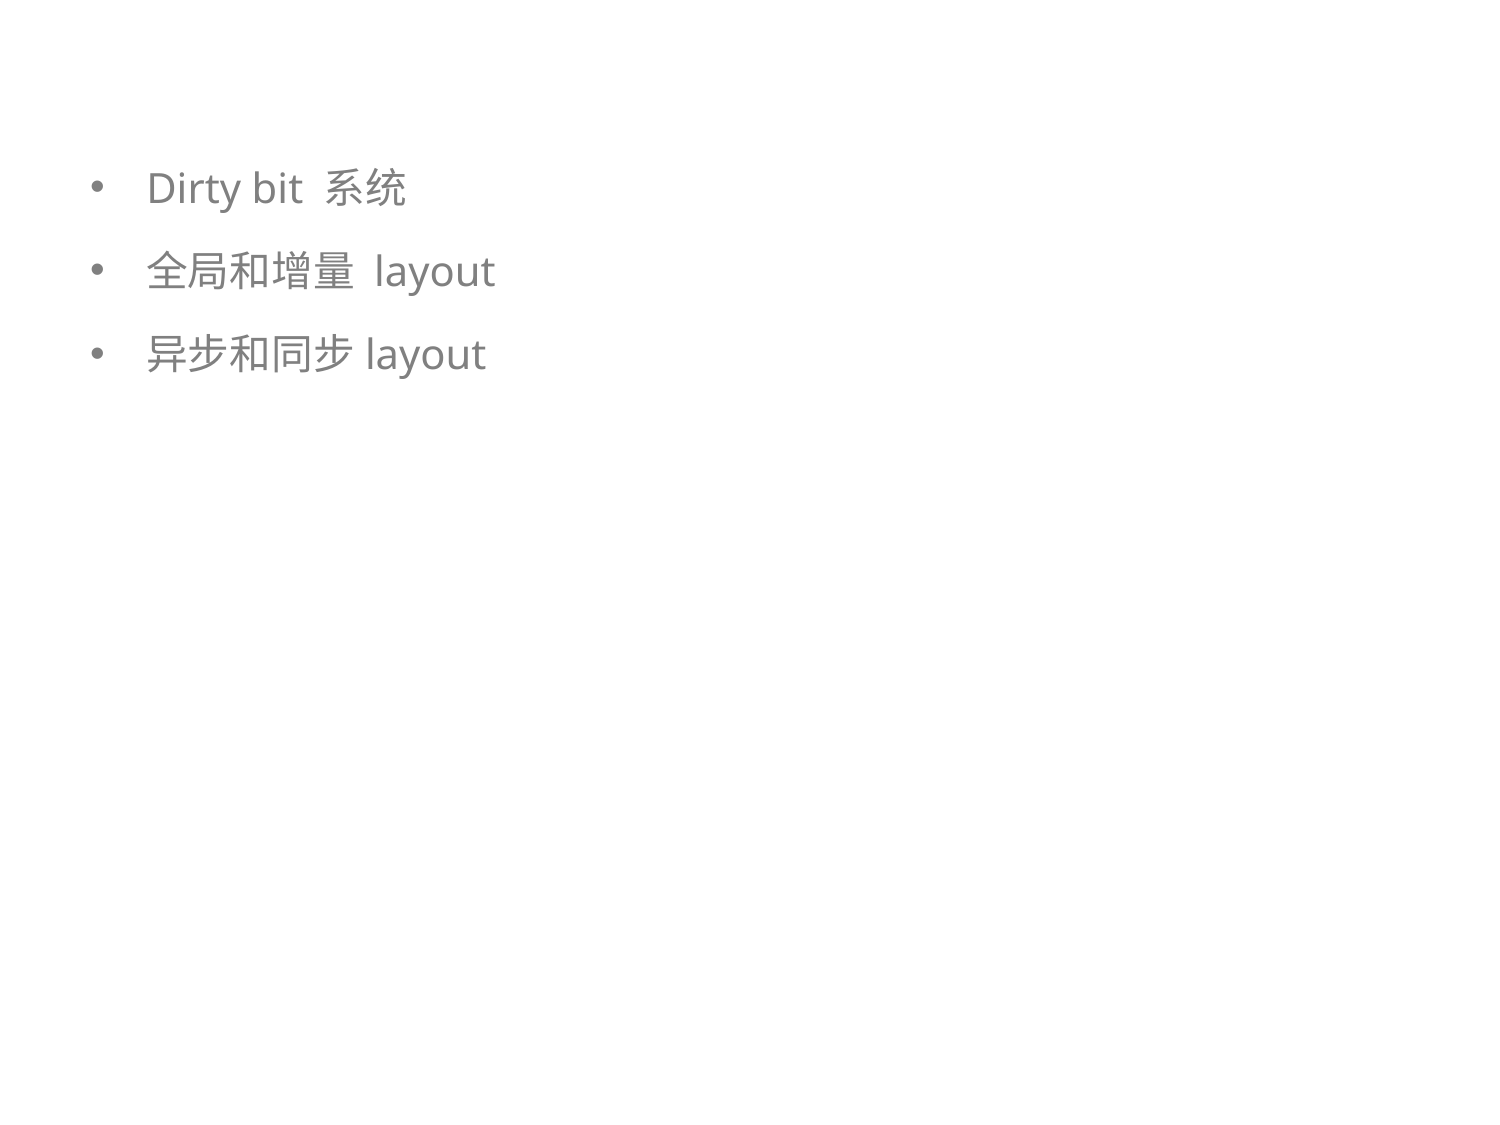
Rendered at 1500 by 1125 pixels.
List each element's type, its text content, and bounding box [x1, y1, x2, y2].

list Dirty bit 系统 全局和增量 layout 异步和同步layout [75, 128, 1425, 1024]
